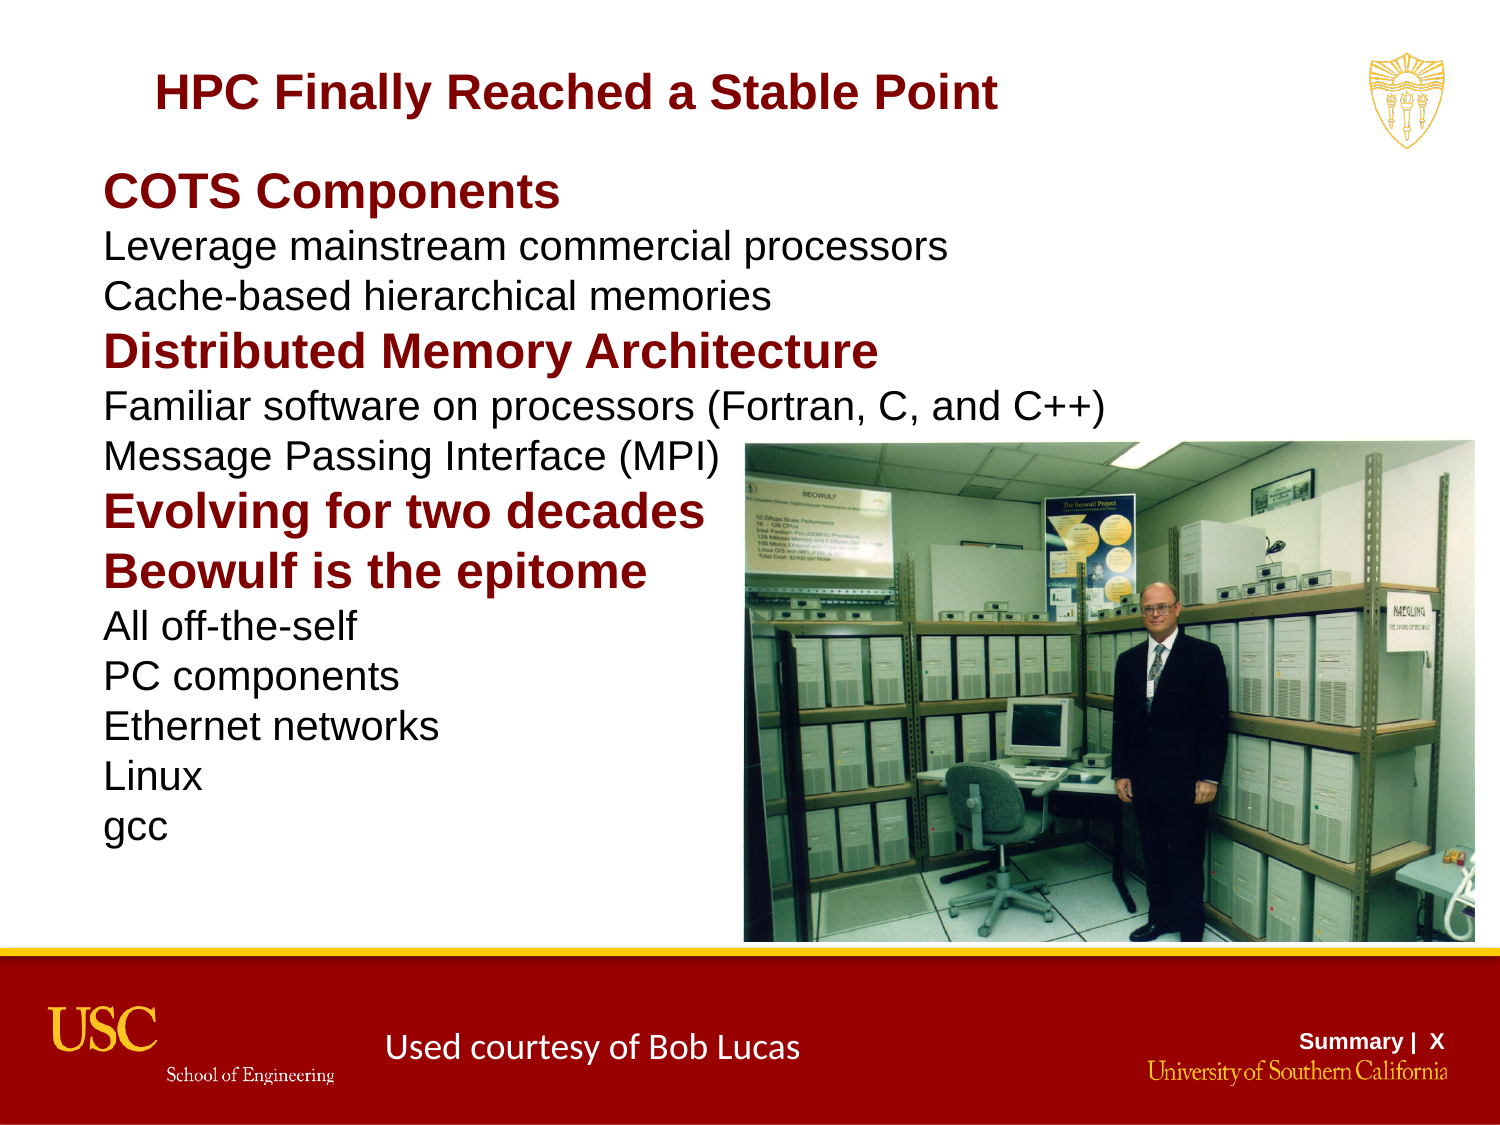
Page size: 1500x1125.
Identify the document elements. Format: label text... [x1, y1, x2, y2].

text_box Used courtesy of Bob Lucas [370, 1015, 838, 1075]
text_box COTS Components Leverage mainstream commercial processors Cache-based hierarchical memories Distributed Memory Architecture Familiar software on processors (Fortran, C, and C++) Message Passing Interface (MPI) Evolving for two decades Beowulf is the epitome All off-the-self PC components Ethernet networks Linux gcc [13, 151, 1277, 977]
picture [741, 439, 1476, 942]
text_box HPC Finally Reached a Stable Point [139, 52, 1369, 127]
text_box Summary | X [1193, 1019, 1460, 1072]
